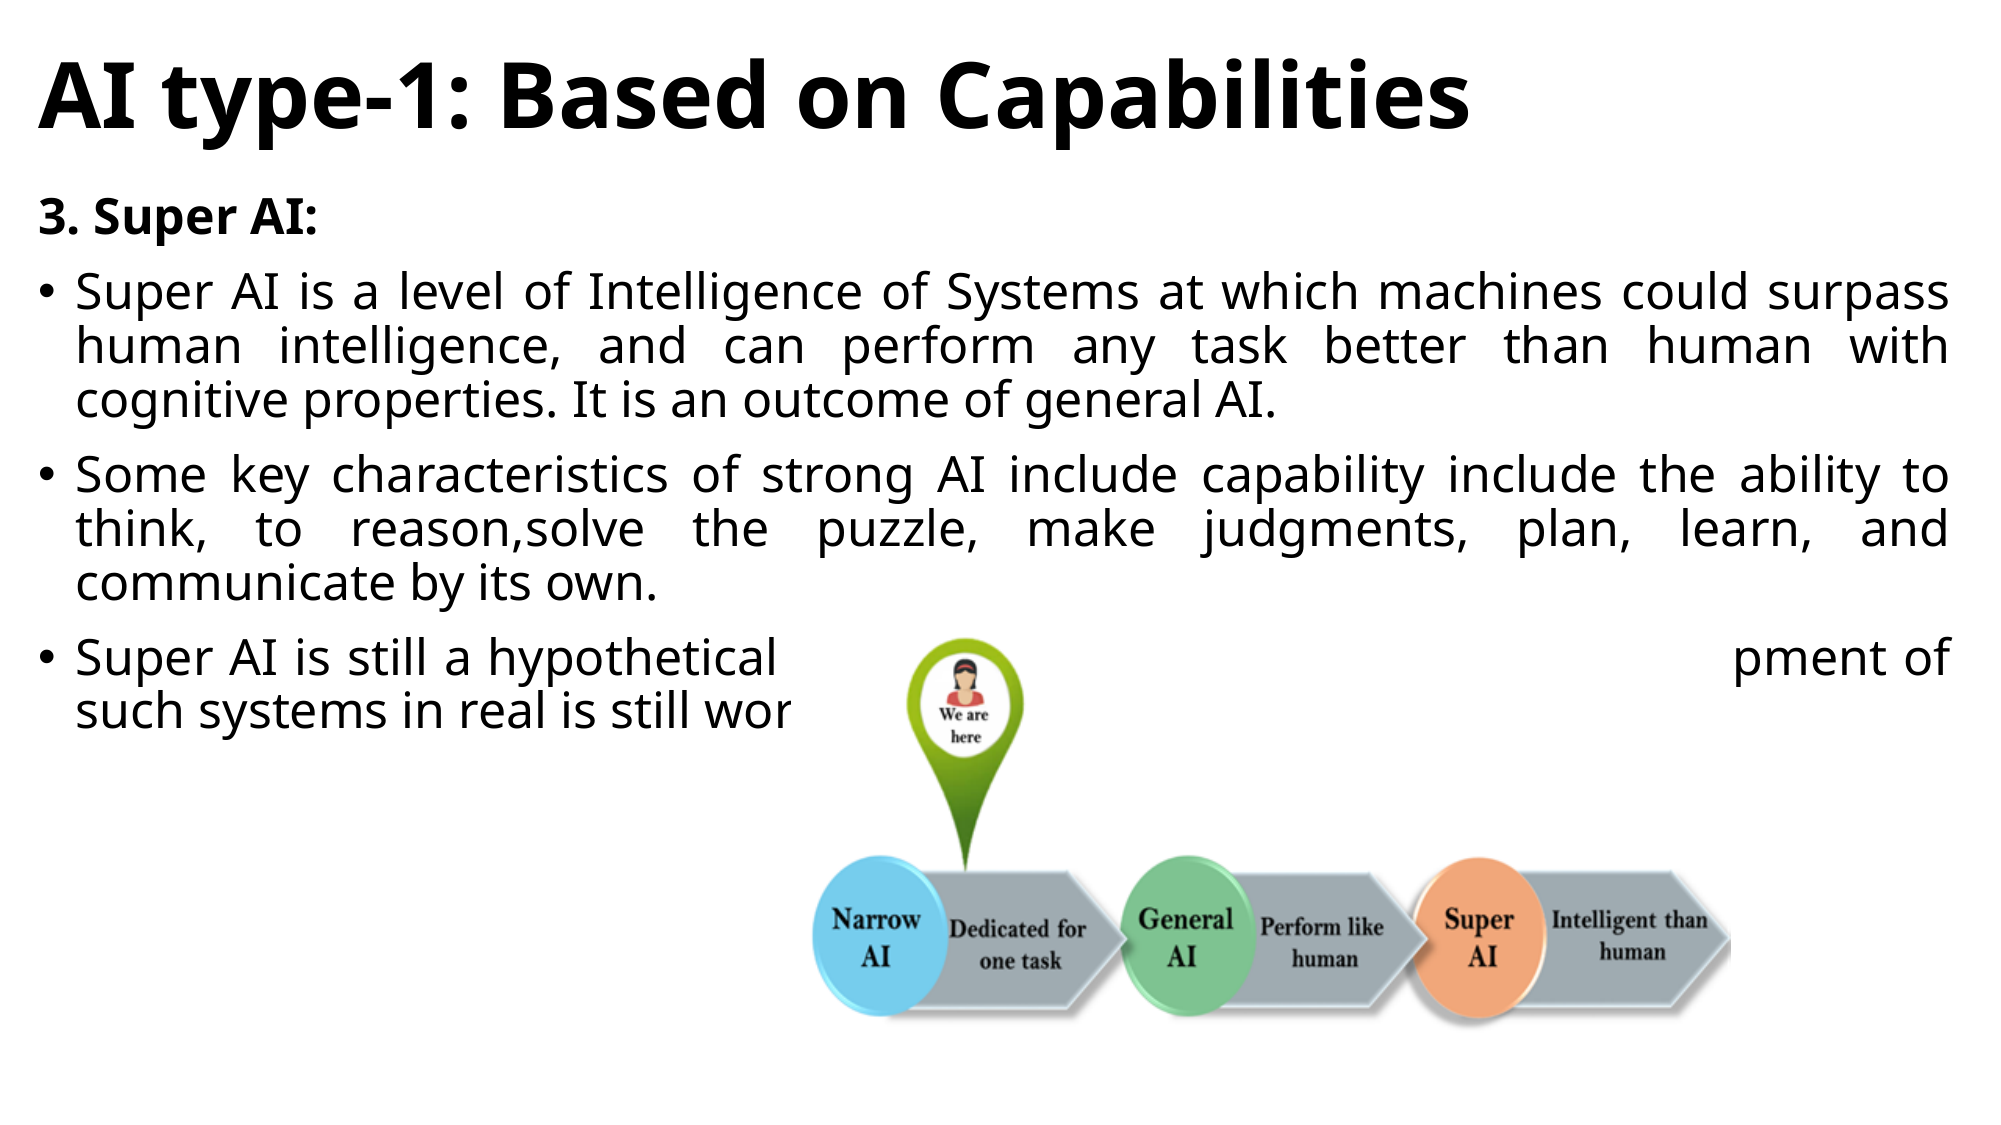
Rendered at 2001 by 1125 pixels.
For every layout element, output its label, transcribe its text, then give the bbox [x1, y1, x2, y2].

picture [791, 636, 1731, 1045]
title AI type-1: Based on Capabilities [23, 35, 1967, 163]
list 3. Super AI: Super AI is a level of Intelligence of Systems at which machines could surpass human intelligence, and can perform any task better than human with cognitive properties. It is an outcome of general AI. Some key characteristics of strong AI include capability include the ability to think, to reason,solve the puzzle, make judgments, plan, learn, and communicate by its own. Super AI is still a hypothetical concept of Artificial Intelligence. Development of such systems in real is still world changing task. [23, 184, 1967, 1090]
